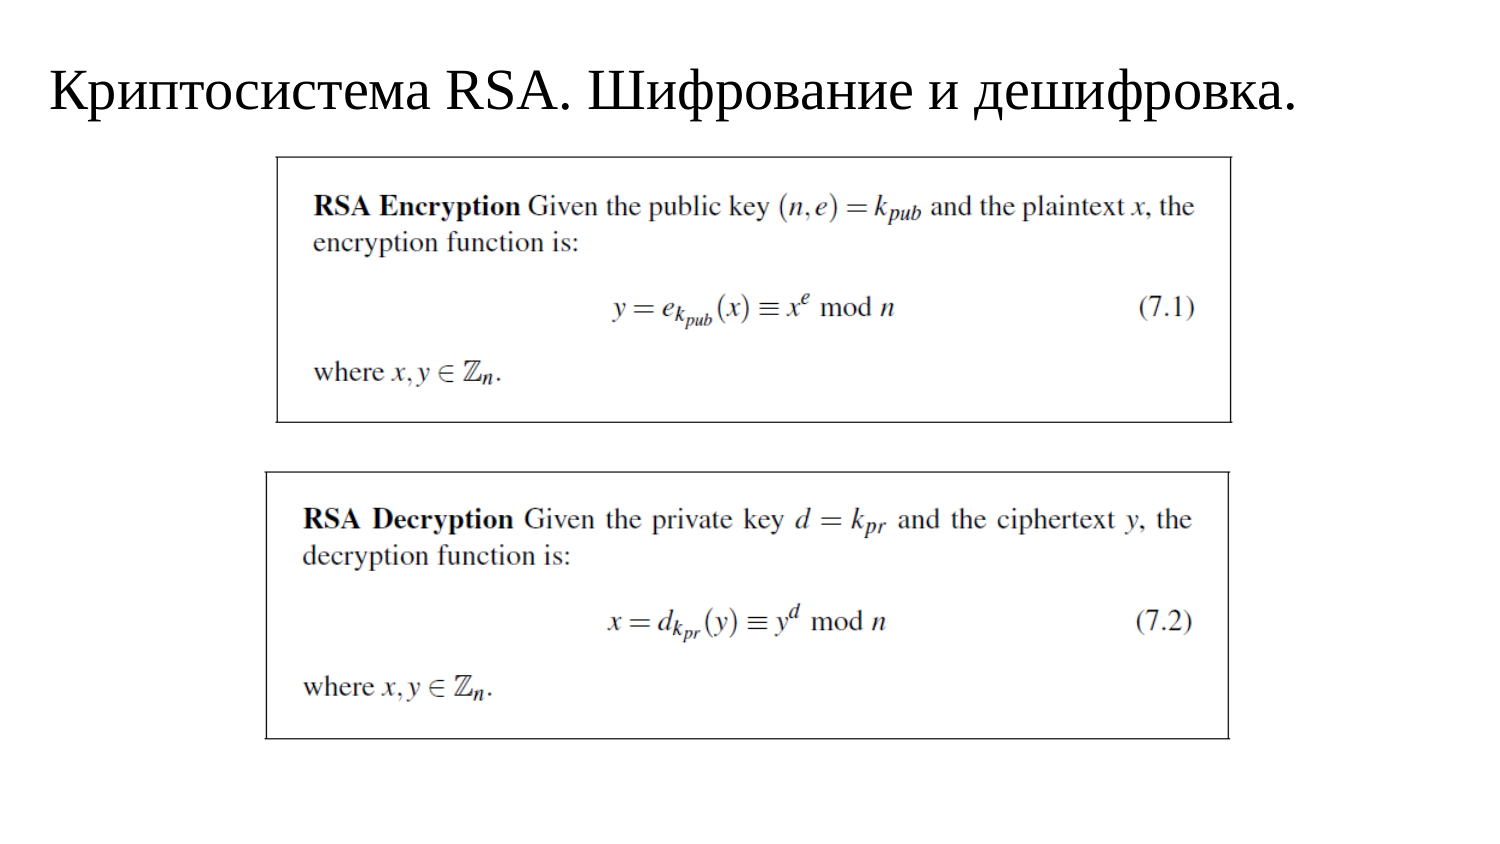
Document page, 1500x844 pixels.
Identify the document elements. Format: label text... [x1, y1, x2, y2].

title Криптосистема RSA. Шифрование и дешифровка. [34, 39, 1385, 142]
picture [249, 141, 1265, 753]
